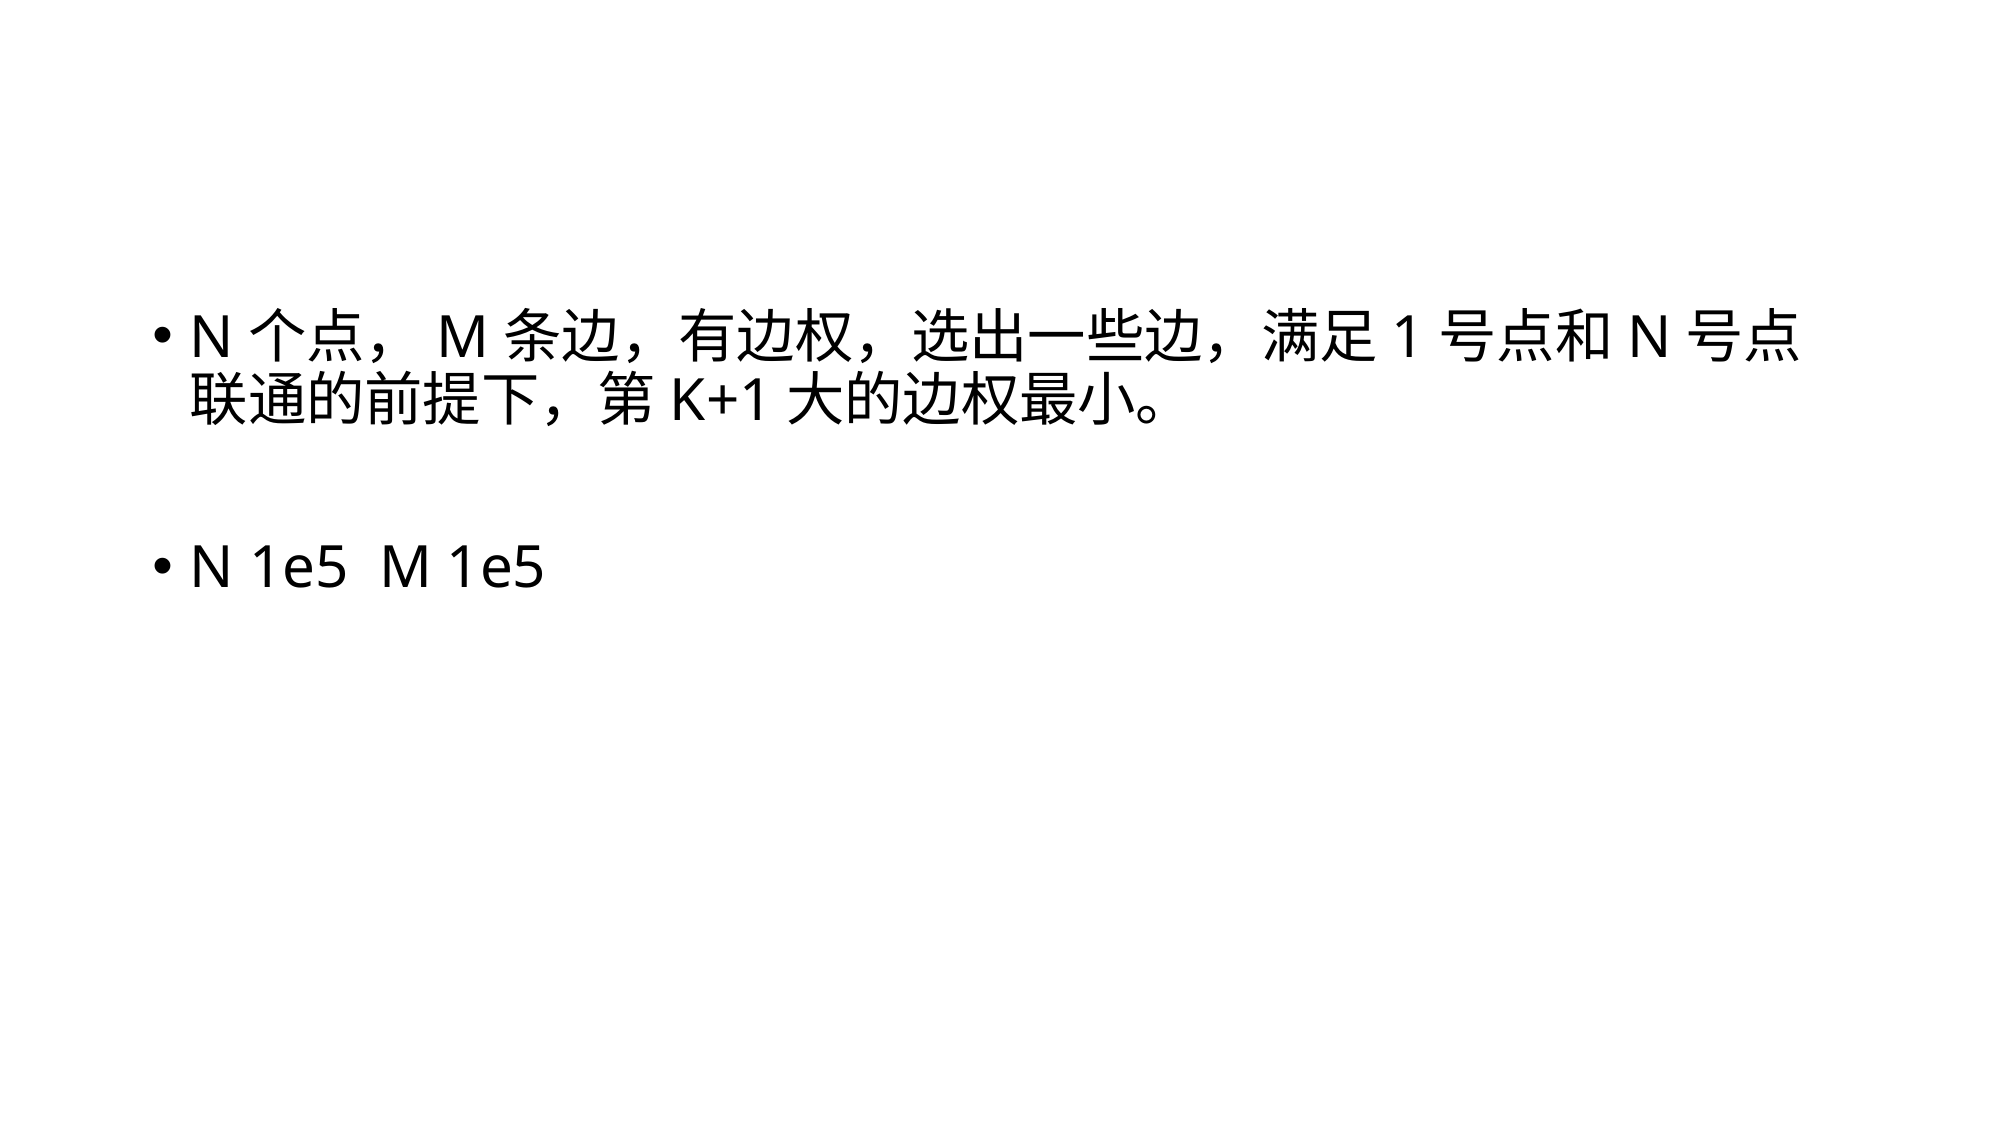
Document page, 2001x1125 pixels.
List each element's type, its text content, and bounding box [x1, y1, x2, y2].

list N个点，M条边，有边权，选出一些边，满足1号点和N号点联通的前提下，第K+1大的边权最小。 N 1e5 M 1e5 [137, 299, 1863, 1014]
